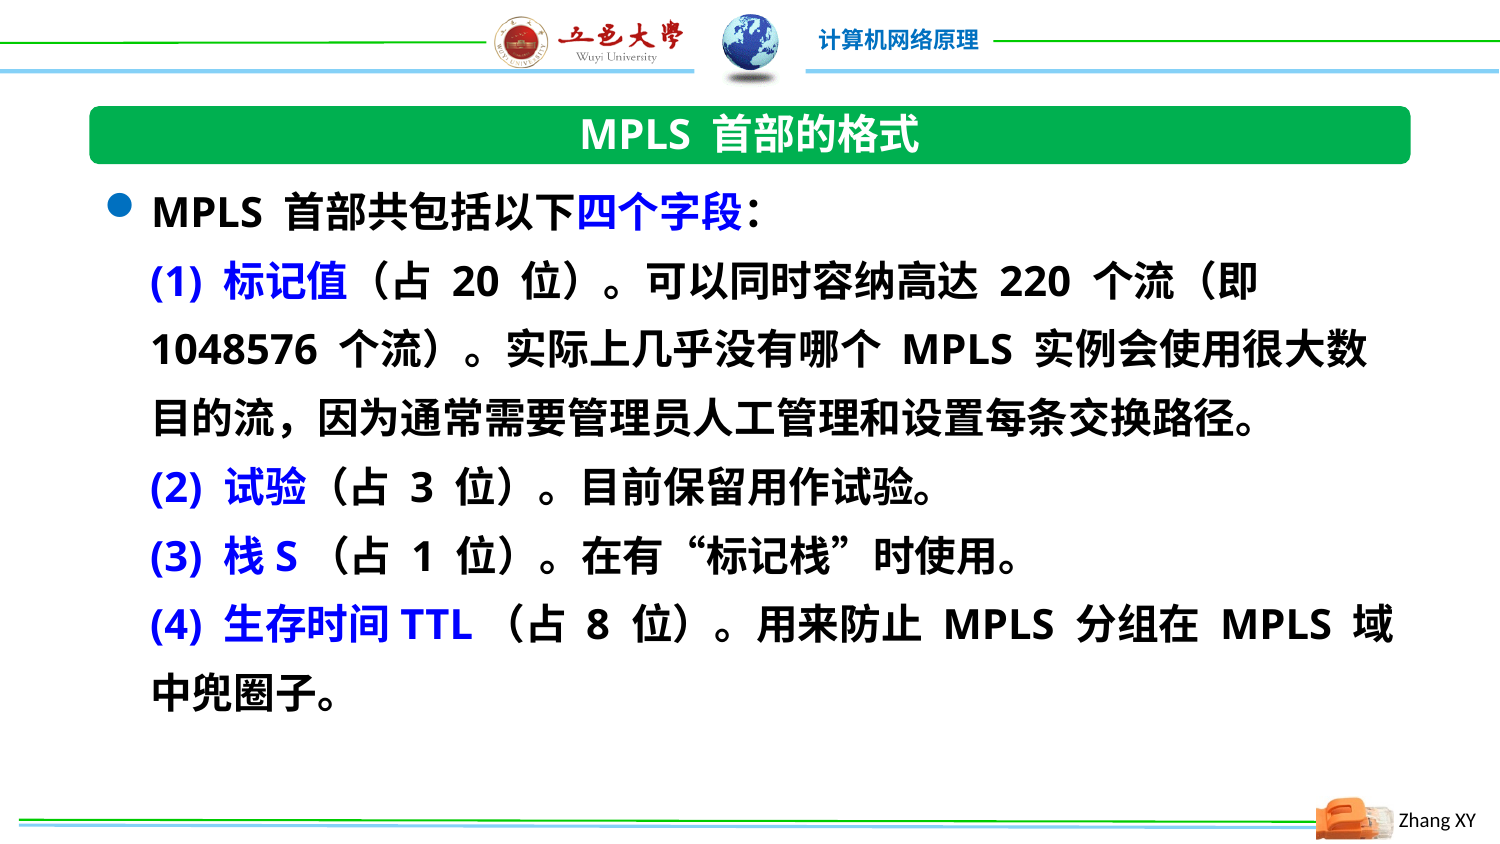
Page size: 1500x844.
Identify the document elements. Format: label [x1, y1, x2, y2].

picture [494, 15, 697, 69]
picture [1316, 796, 1394, 840]
picture [720, 12, 780, 88]
text_box [89, 100, 1411, 725]
